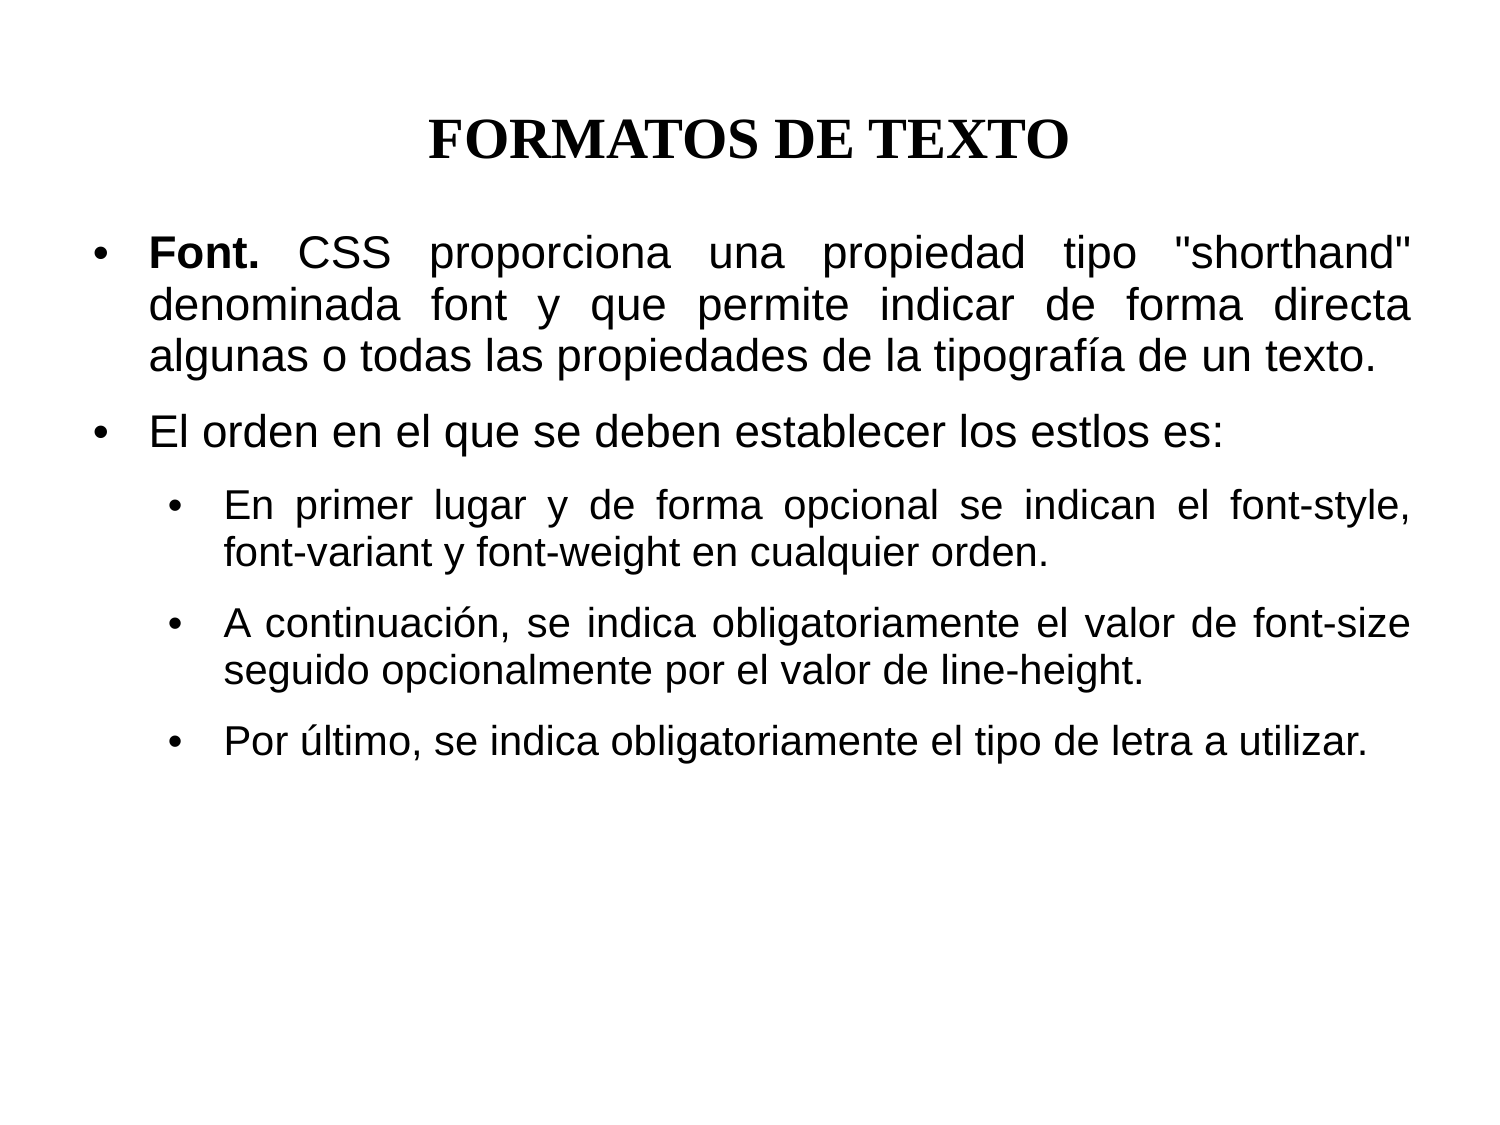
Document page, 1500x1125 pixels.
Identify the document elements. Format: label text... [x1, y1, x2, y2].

text_box Font. CSS proporciona una propiedad tipo "shorthand" denominada font y que permite indicar de forma directa algunas o todas las propiedades de la tipografía de un texto. El orden en el que se deben establecer los estlos es: En primer lugar y de forma opcional se indican el font-style, font-variant y font-weight en cualquier orden. A continuación, se indica obligatoriamente el valor de font-size seguido opcionalmente por el valor de line-height. Por último, se indica obligatoriamente el tipo de letra a utilizar. [76, 219, 1427, 1071]
text_box FORMATOS DE TEXTO [75, 45, 1425, 233]
